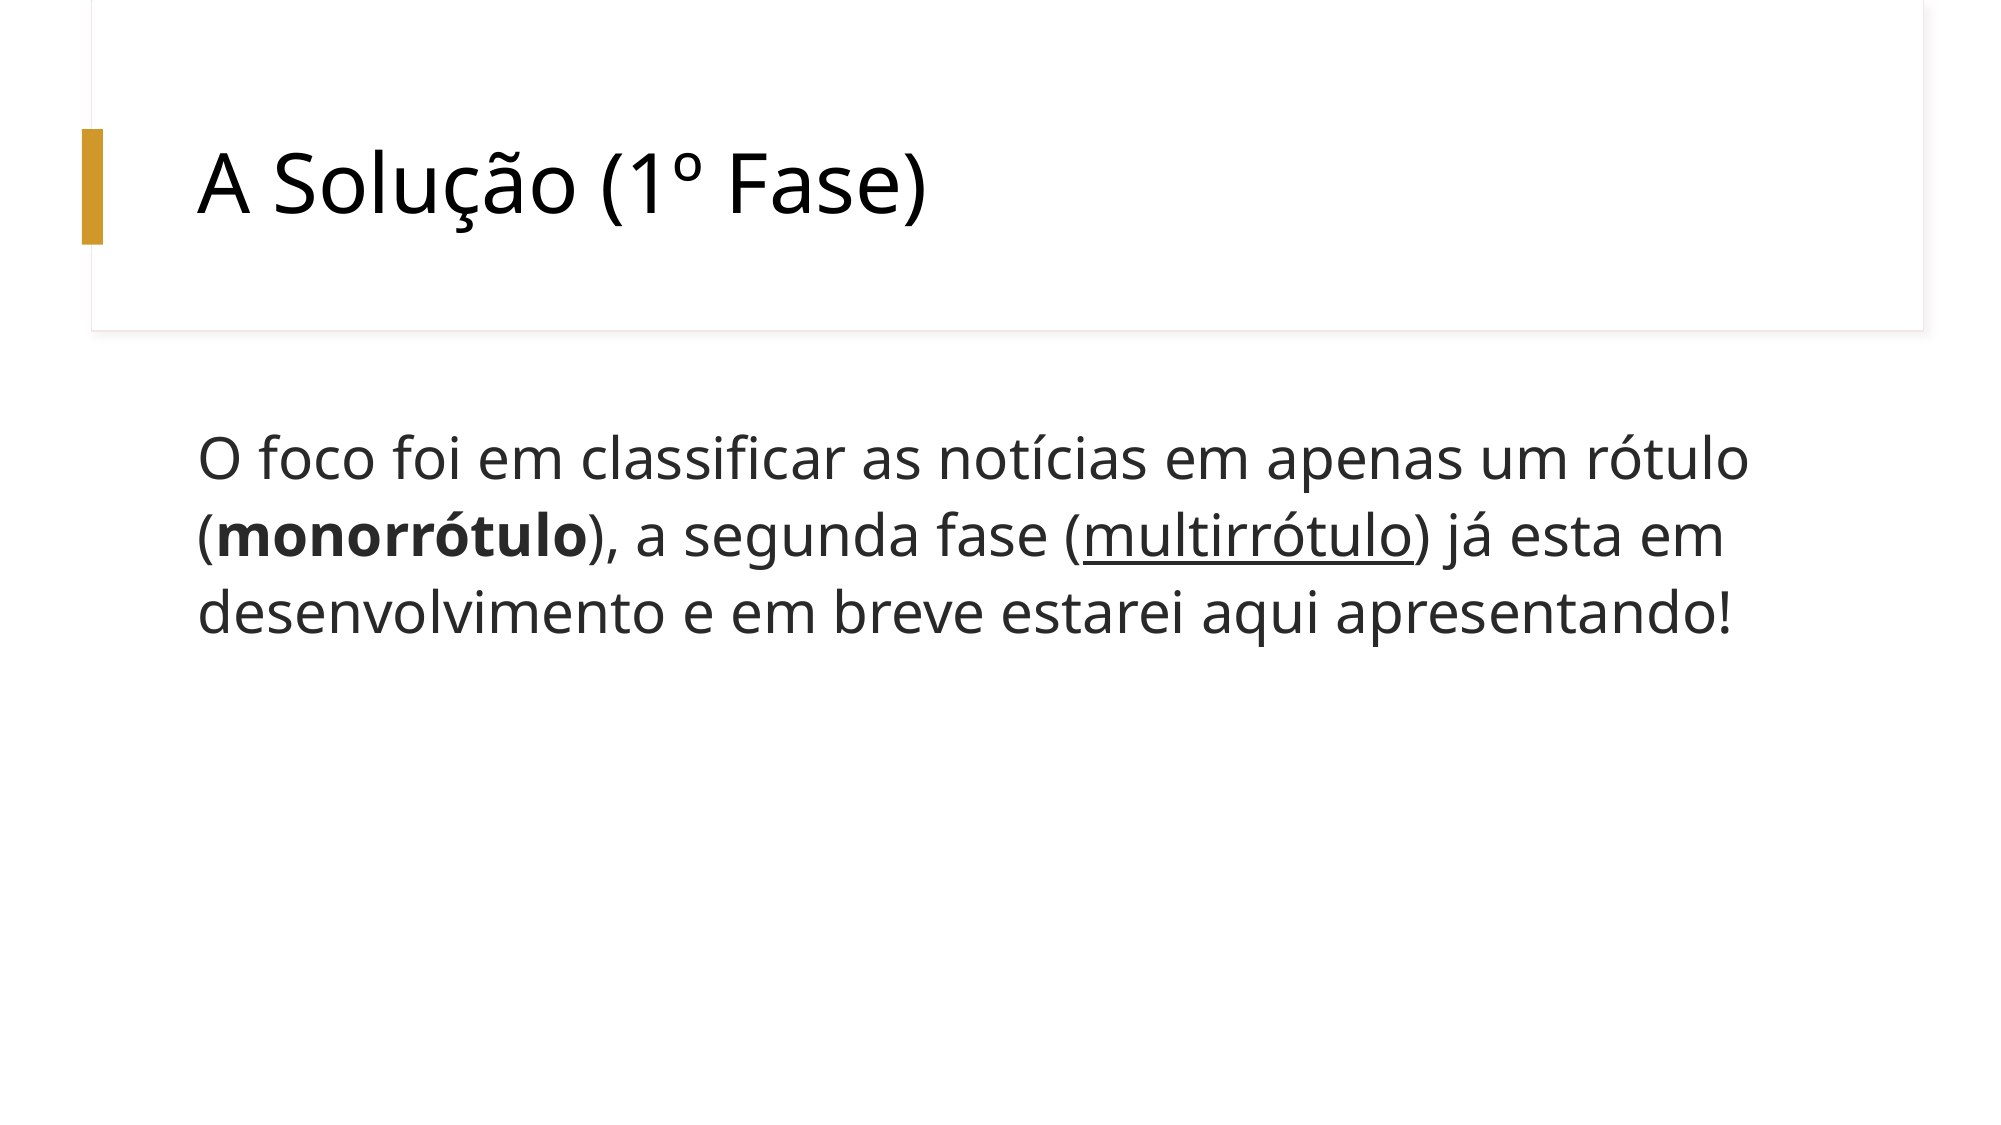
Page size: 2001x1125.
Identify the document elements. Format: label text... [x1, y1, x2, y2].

list O foco foi em classificar as notícias em apenas um rótulo (monorrótulo), a segunda fase (multirrótulo) já esta em desenvolvimento e em breve estarei aqui apresentando! [183, 406, 1851, 1013]
title A Solução (1º Fase) [183, 90, 1851, 284]
